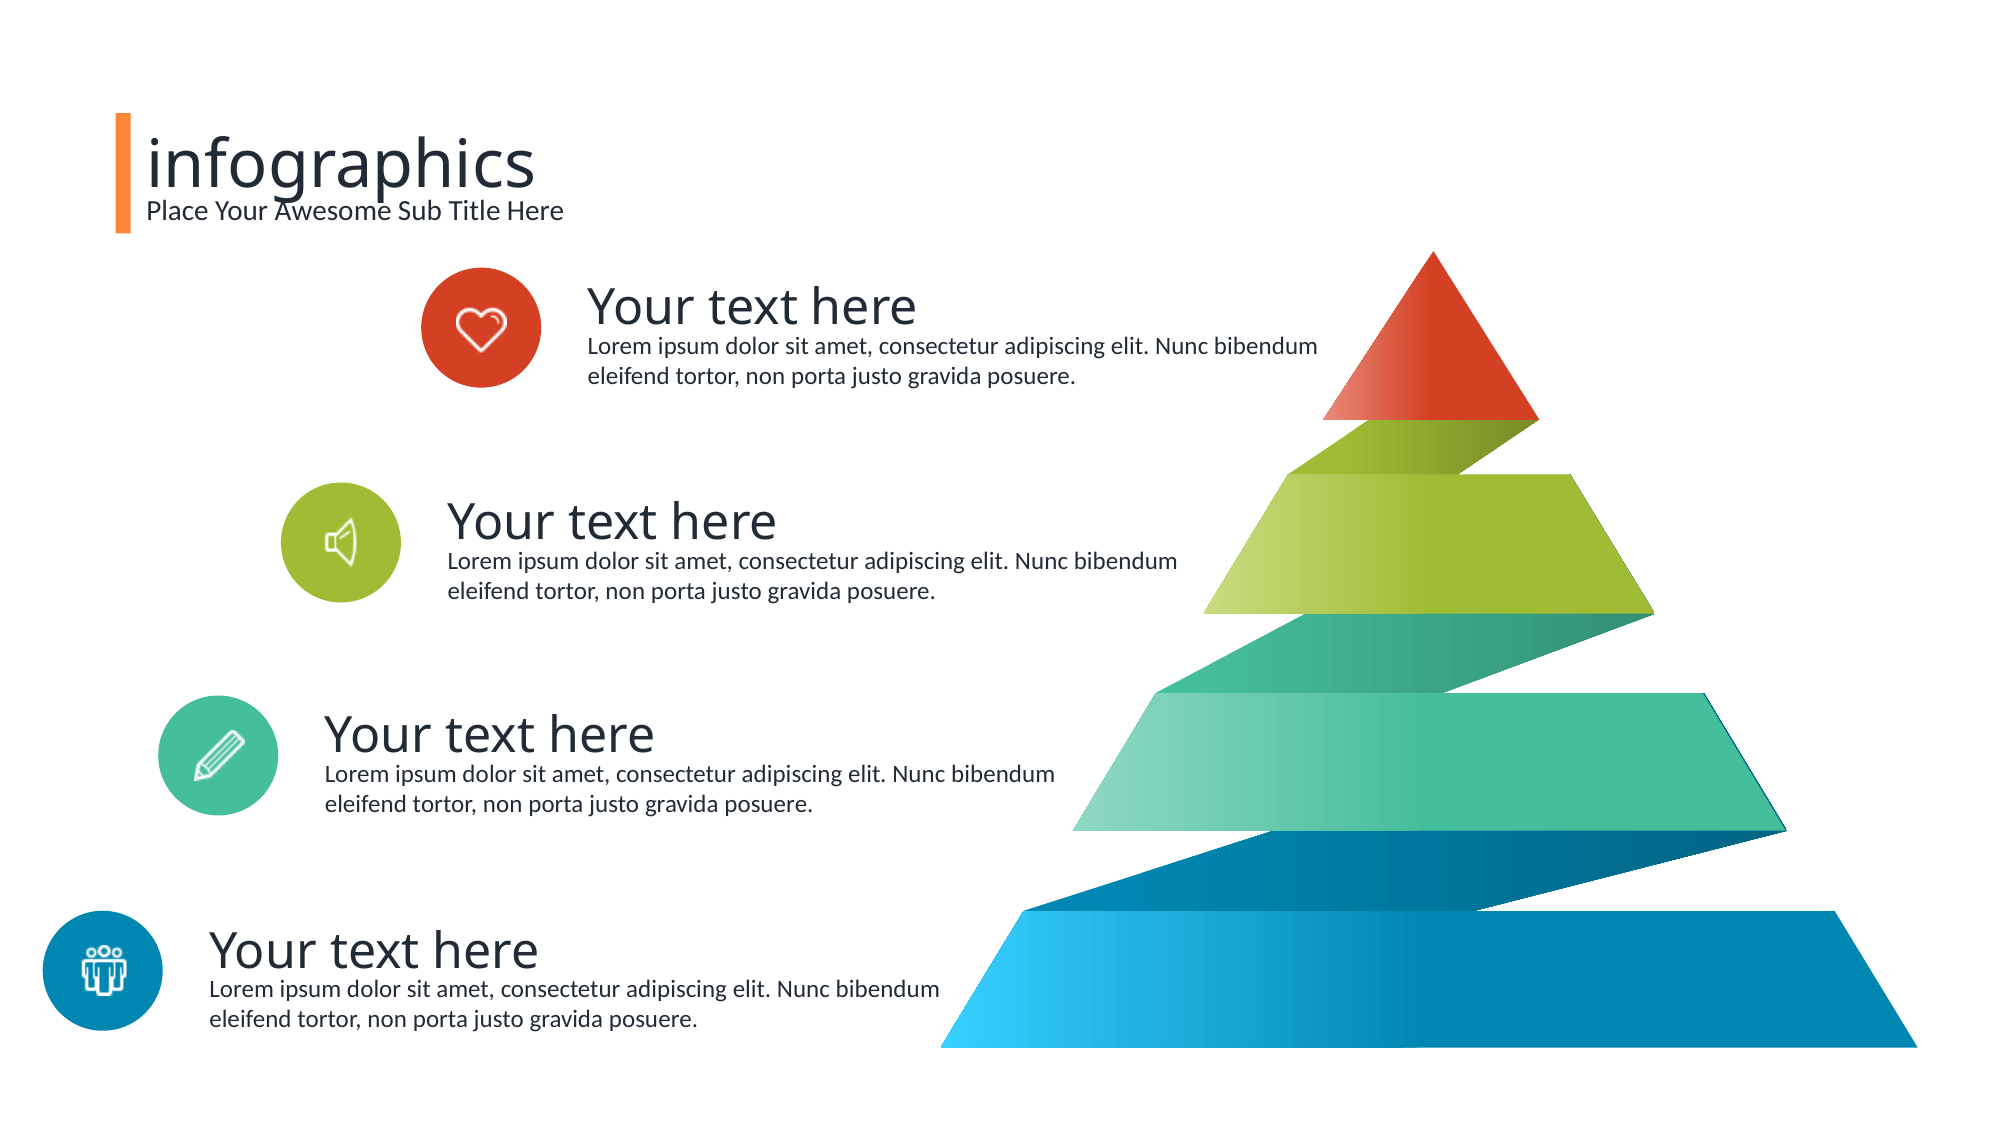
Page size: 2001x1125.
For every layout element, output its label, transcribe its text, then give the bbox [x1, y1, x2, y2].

text_box Your text here [573, 267, 940, 343]
text_box Lorem ipsum dolor sit amet, consectetur adipiscing elit. Nunc bibendum eleifend tortor, non porta justo gravida posuere. [573, 343, 940, 397]
text_box Lorem ipsum dolor sit amet, consectetur adipiscing elit. Nunc bibendum eleifend tortor, non porta justo gravida posuere. [194, 986, 940, 1041]
picture [315, 517, 366, 568]
text_box [420, 266, 543, 389]
text_box [41, 909, 164, 1032]
text_box Your text here [310, 695, 940, 771]
picture [194, 730, 245, 781]
text_box Lorem ipsum dolor sit amet, consectetur adipiscing elit. Nunc bibendum eleifend tortor, non porta justo gravida posuere. [310, 771, 940, 825]
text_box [115, 112, 779, 235]
text_box [157, 694, 280, 817]
text_box Your text here [194, 910, 940, 986]
text_box Your text here [432, 482, 940, 558]
picture [82, 946, 126, 995]
picture [456, 305, 507, 356]
text_box Lorem ipsum dolor sit amet, consectetur adipiscing elit. Nunc bibendum eleifend tortor, non porta justo gravida posuere. [432, 558, 940, 612]
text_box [940, 251, 1918, 1048]
text_box [279, 481, 402, 604]
